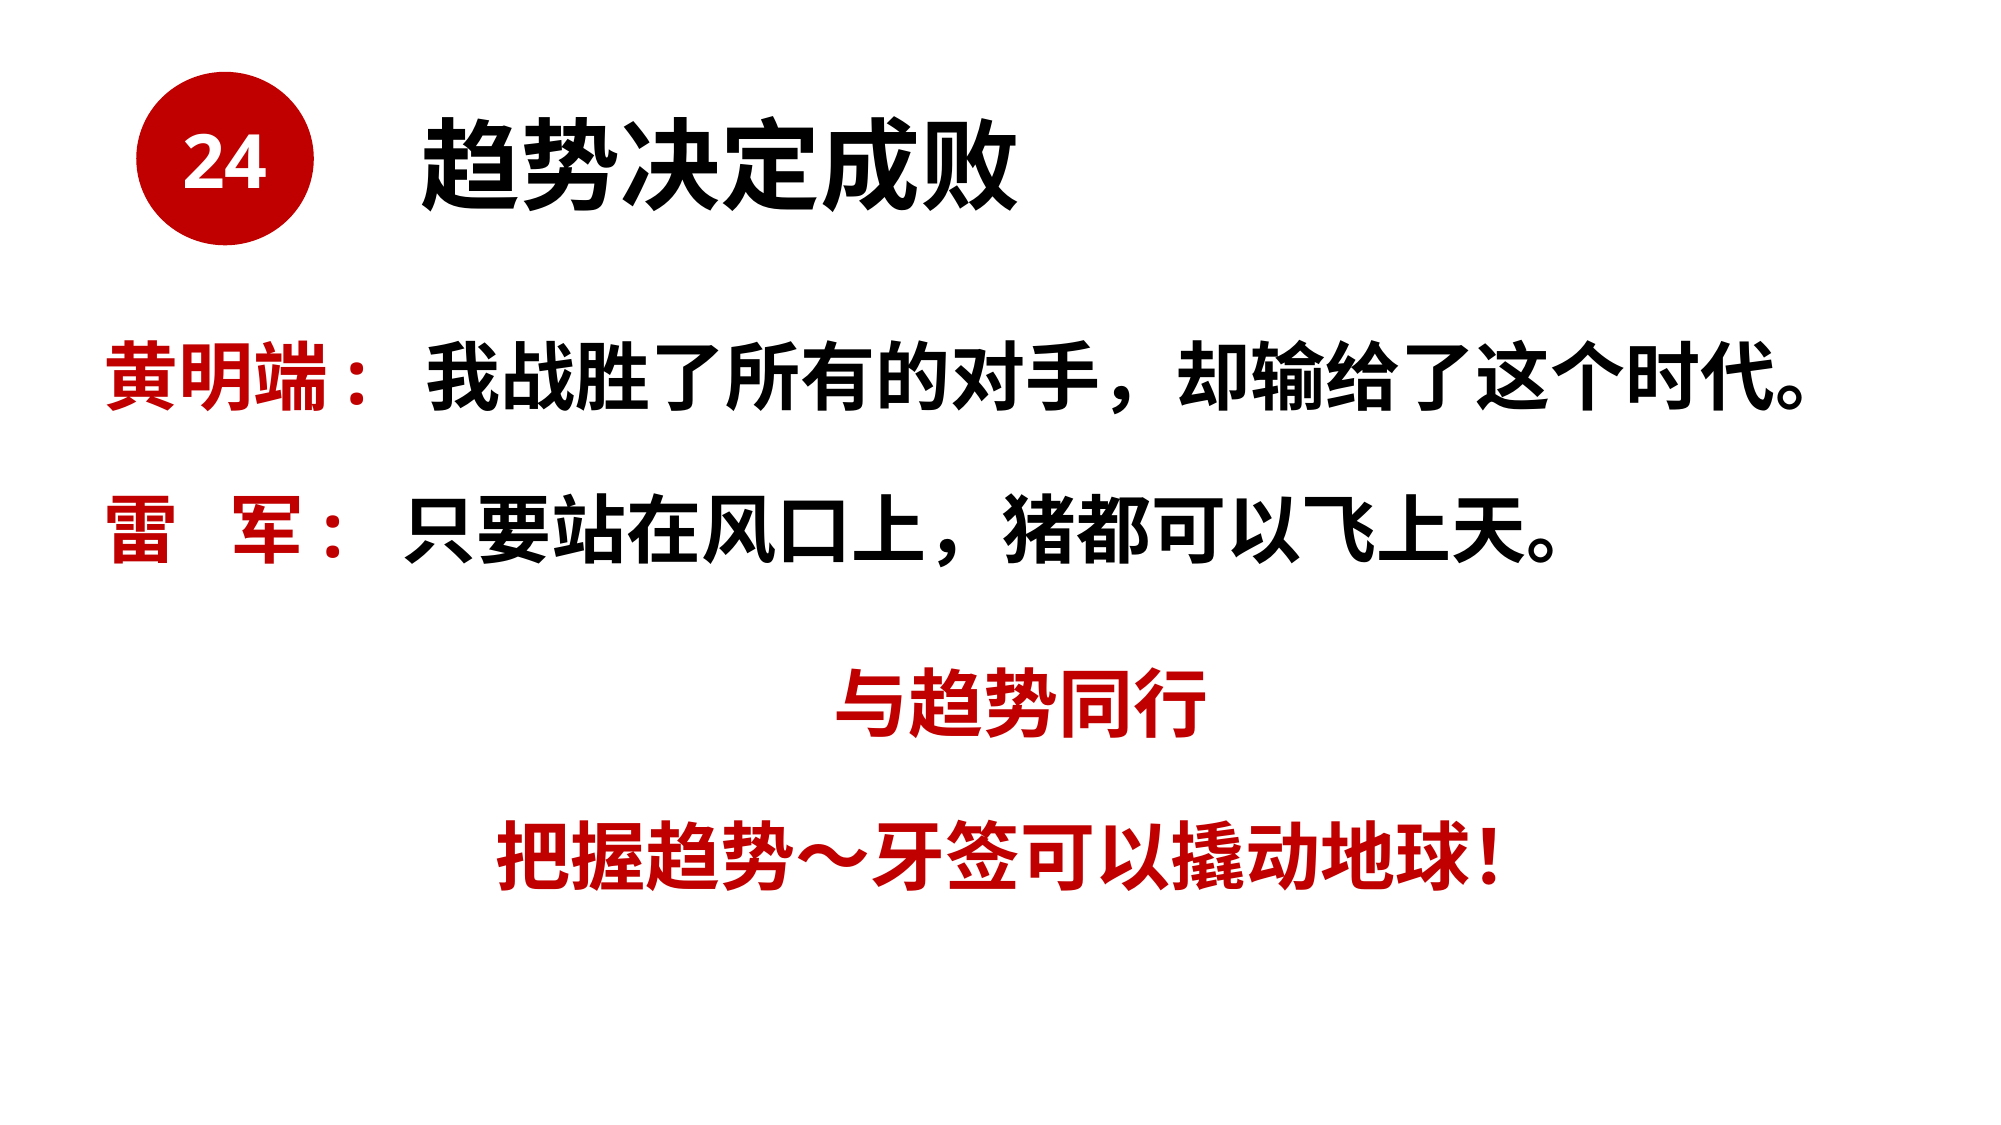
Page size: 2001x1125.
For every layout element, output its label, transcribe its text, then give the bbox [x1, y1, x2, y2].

text_box 24 [135, 70, 315, 247]
text_box 趋势决定成败 [405, 95, 1295, 230]
text_box 黄明端: 我战胜了所有的对手，却输给了这个时代。 雷 军: 只要站在风口上，猪都可以飞上天。 与趋势同行 把握趋势～牙签可以撬动地球！ [89, 259, 1953, 907]
